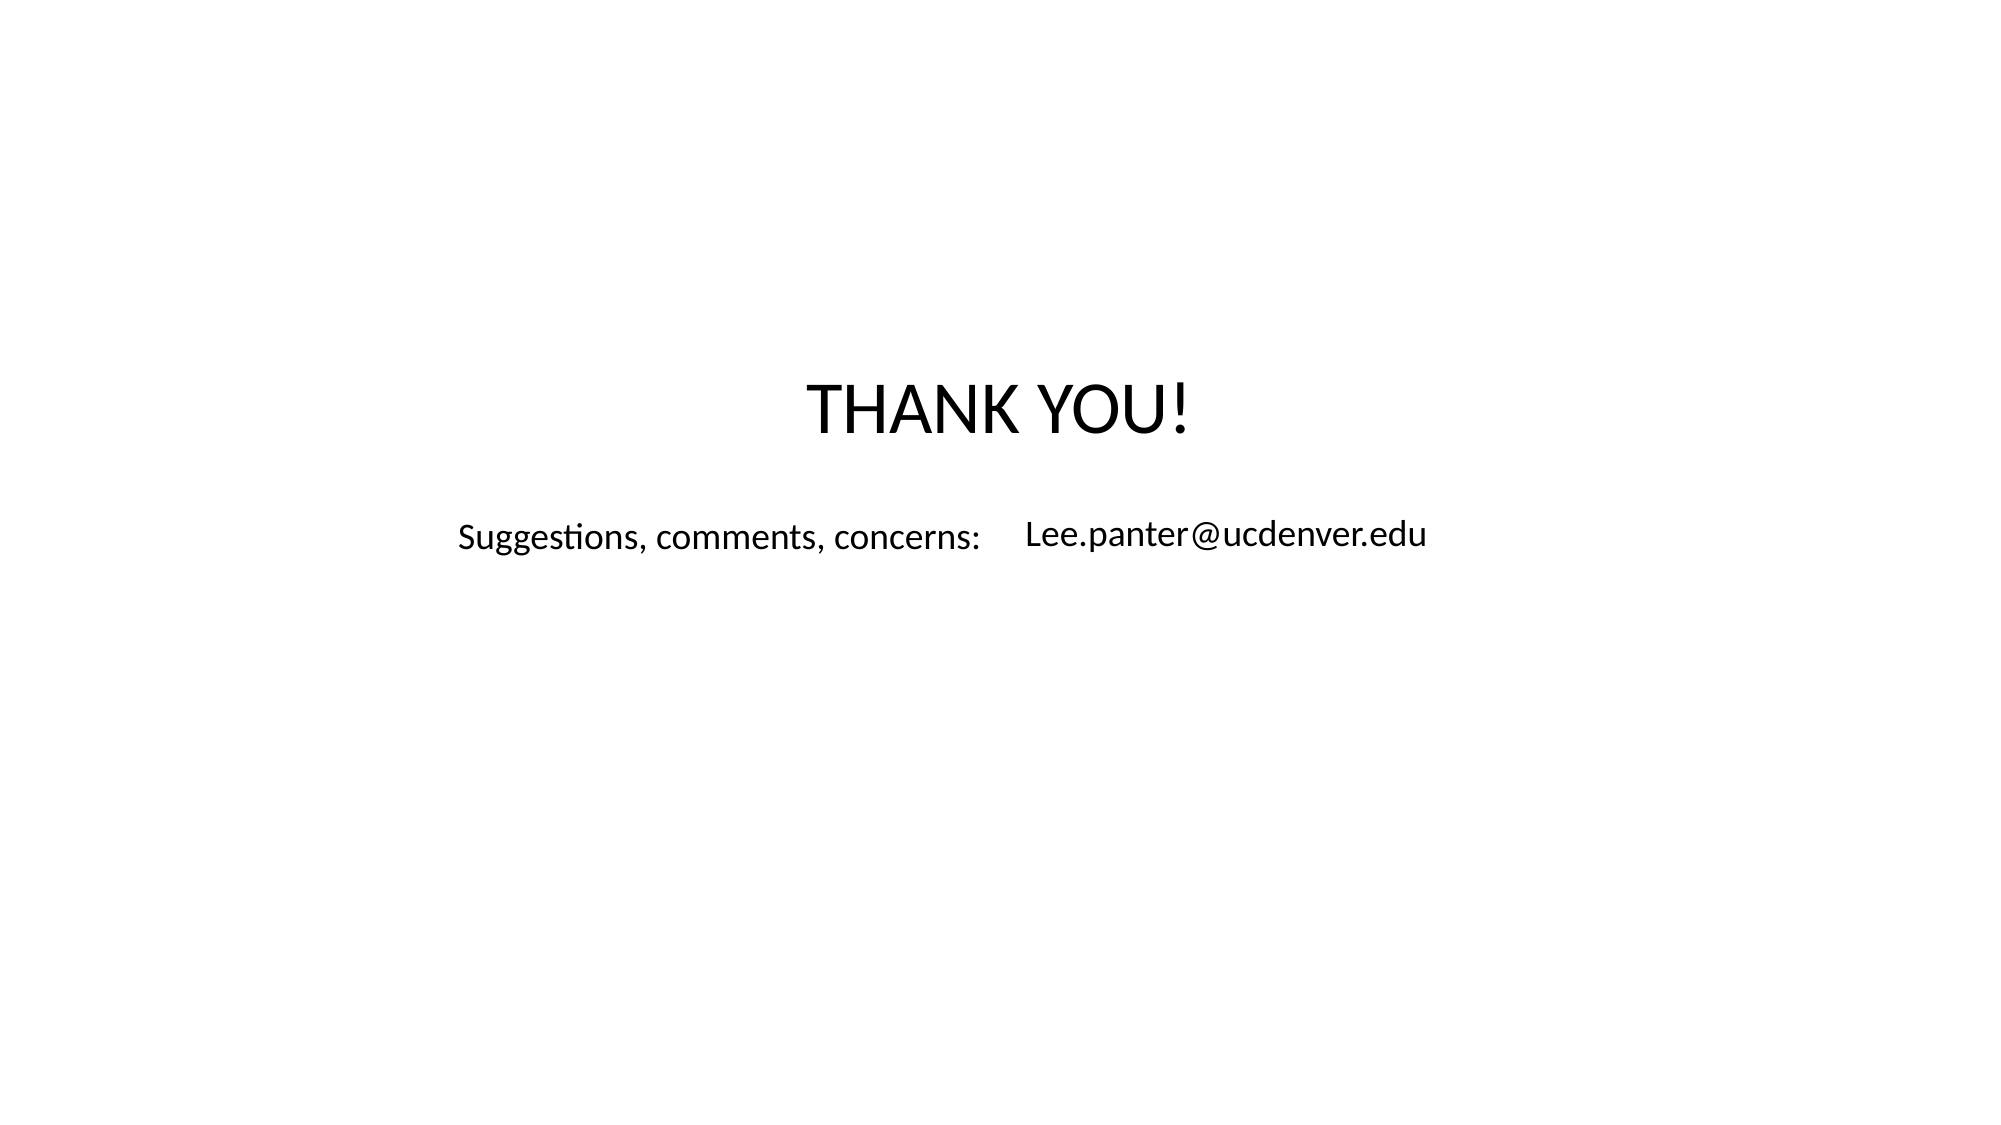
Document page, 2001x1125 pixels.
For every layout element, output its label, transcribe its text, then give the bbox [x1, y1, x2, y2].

text_box Lee.panter@ucdenver.edu [1010, 501, 1459, 562]
text_box Suggestions, comments, concerns: [443, 504, 997, 565]
text_box THANK YOU! [434, 351, 1566, 456]
